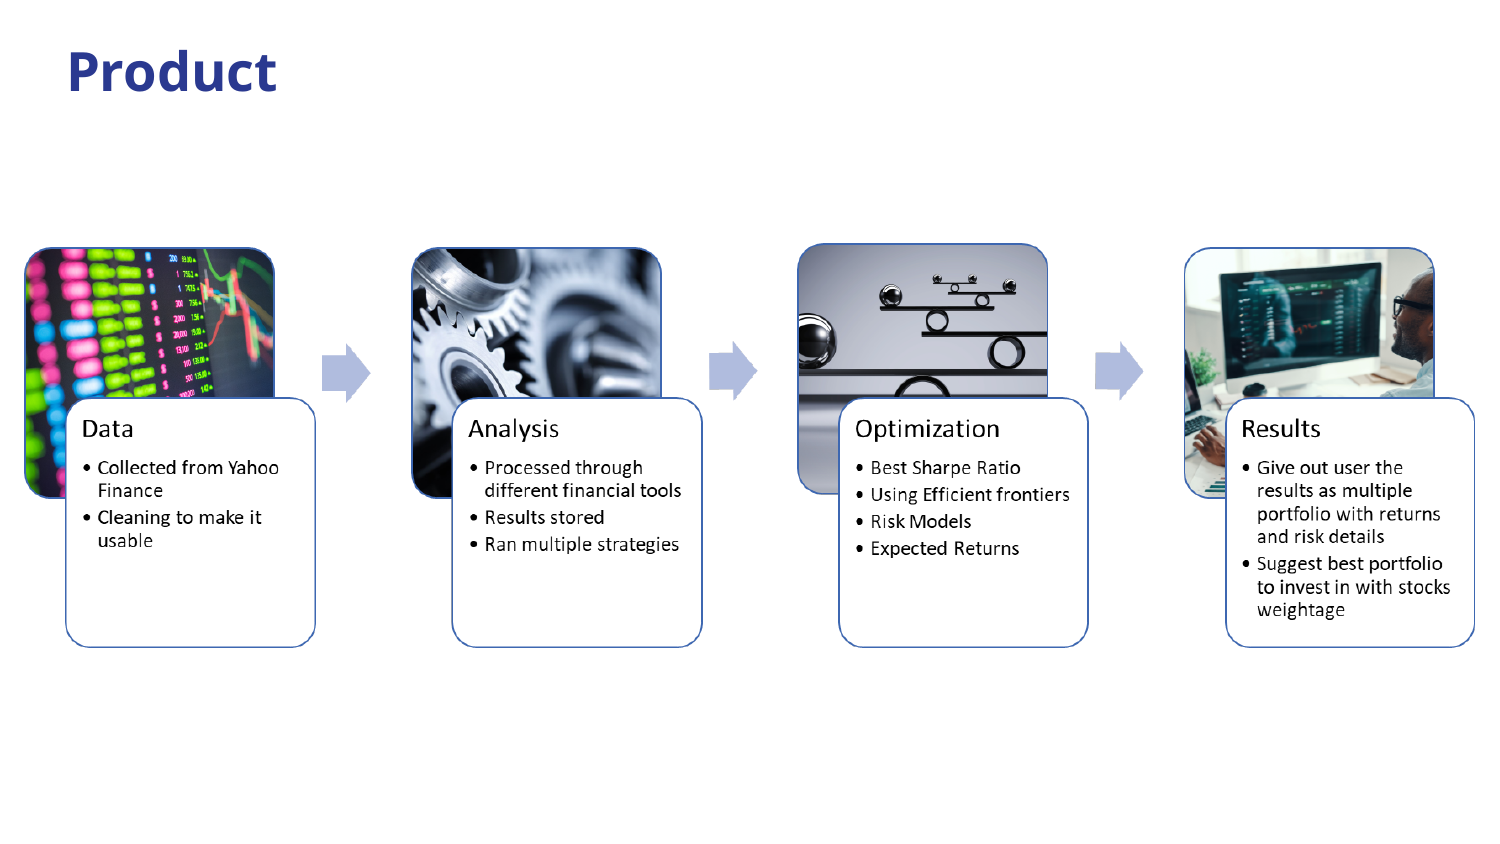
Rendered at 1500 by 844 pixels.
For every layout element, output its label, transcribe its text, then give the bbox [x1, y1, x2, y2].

picture [24, 146, 1476, 748]
title Product [51, 22, 1449, 123]
